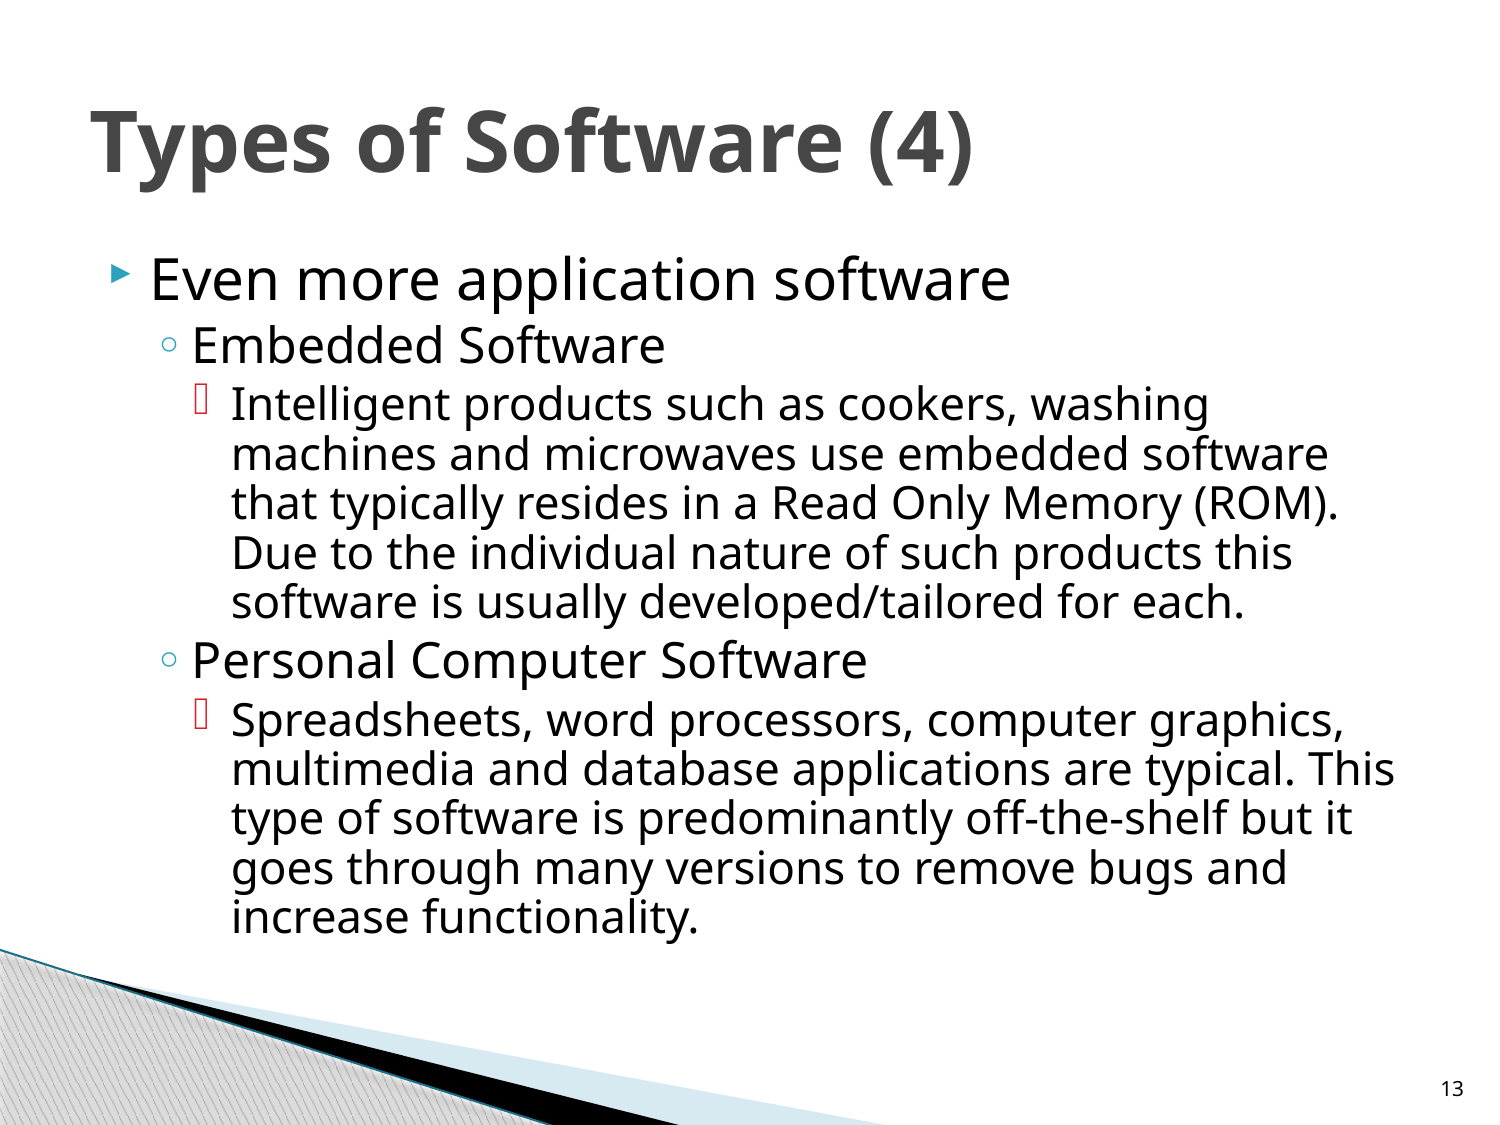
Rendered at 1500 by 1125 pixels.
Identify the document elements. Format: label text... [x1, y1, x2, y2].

title Types of Software (4) [75, 45, 1425, 233]
slide_number 13 [1418, 1051, 1479, 1112]
list Even more application software Embedded Software Intelligent products such as cookers, washing machines and microwaves use embedded software that typically resides in a Read Only Memory (ROM). Due to the individual nature of such products this software is usually developed/tailored for each. Personal Computer Software Spreadsheets, word processors, computer graphics, multimedia and database applications are typical. This type of software is predominantly off-the-shelf but it goes through many versions to remove bugs and increase functionality. [74, 242, 1426, 986]
